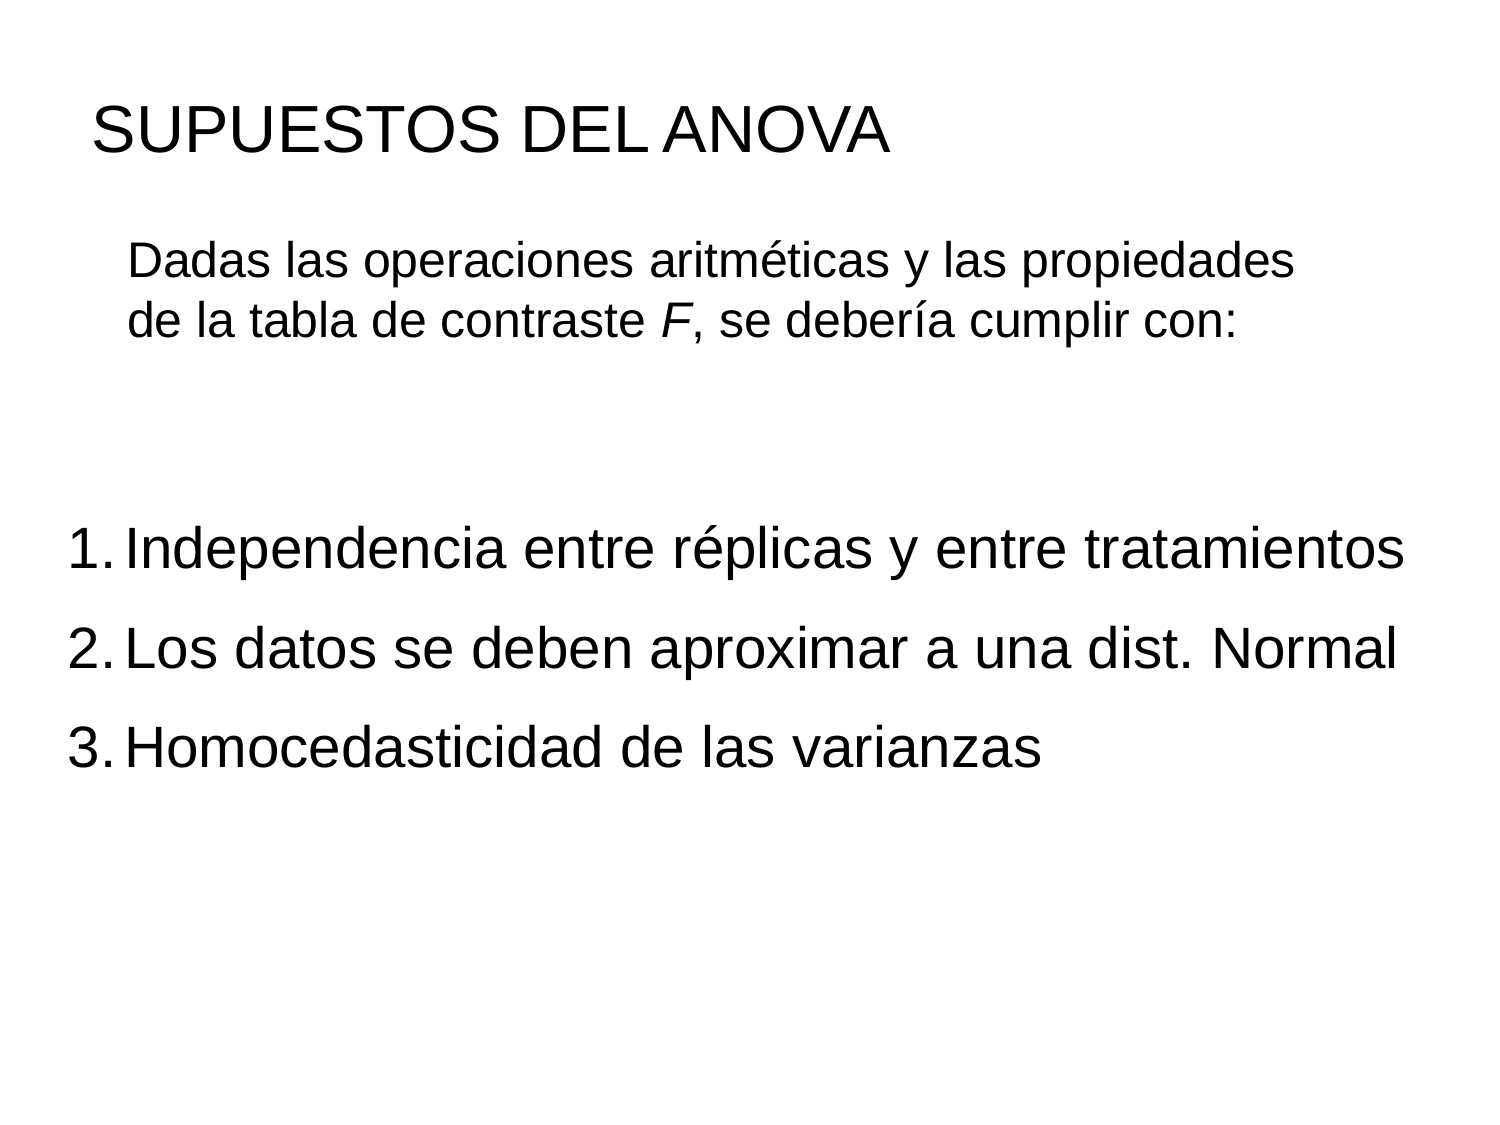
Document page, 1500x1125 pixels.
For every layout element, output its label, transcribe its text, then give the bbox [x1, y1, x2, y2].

text_box Dadas las operaciones aritméticas y las propiedades de la tabla de contraste F, se debería cumplir con: [112, 219, 1377, 355]
text_box SUPUESTOS DEL ANOVA [76, 78, 1282, 173]
text_box Independencia entre réplicas y entre tratamientos Los datos se deben aproximar a una dist. Normal Homocedasticidad de las varianzas [53, 503, 1436, 787]
